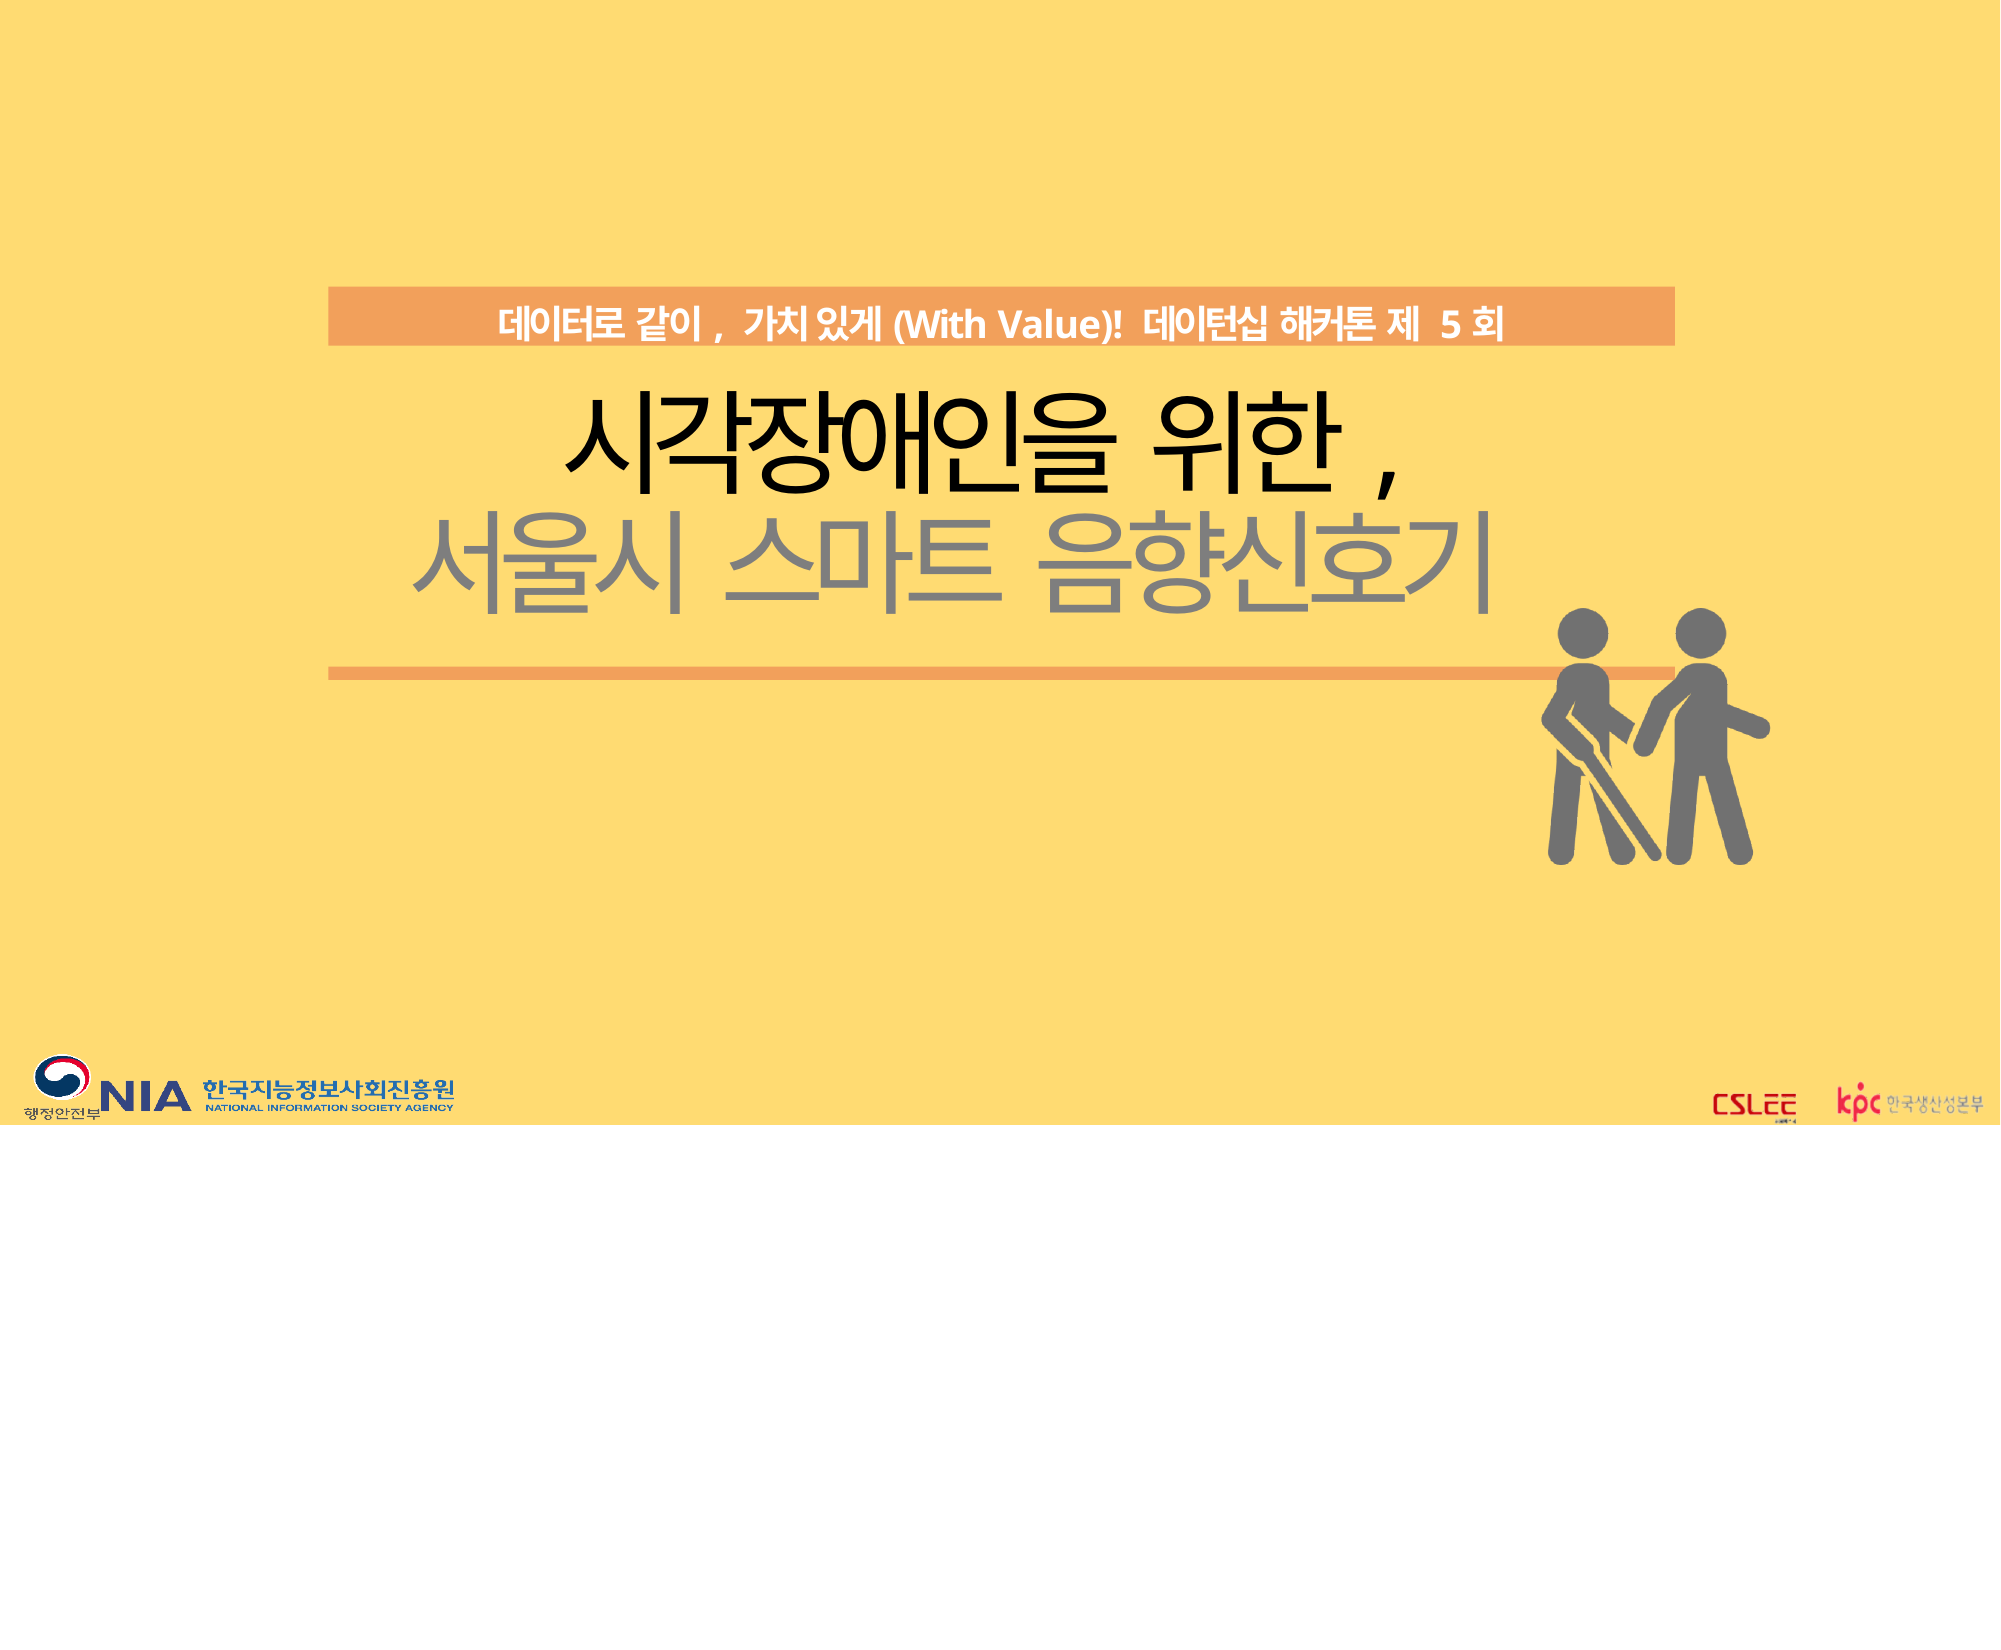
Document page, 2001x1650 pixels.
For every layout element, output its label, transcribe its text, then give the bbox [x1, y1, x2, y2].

text_box 데이터로 같이, 가치 있게(With Value)! 데이턴십 해커톤 제 5회 [328, 286, 1675, 346]
list 시각장애인을 위한, 서울시 스마트 음향신호기 [399, 368, 1601, 606]
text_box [328, 608, 1786, 866]
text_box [24, 1054, 456, 1121]
list 시각장애인을 위한, 서울시 스마트 음향신호기 [399, 873, 1601, 1330]
picture [1711, 1081, 1987, 1126]
